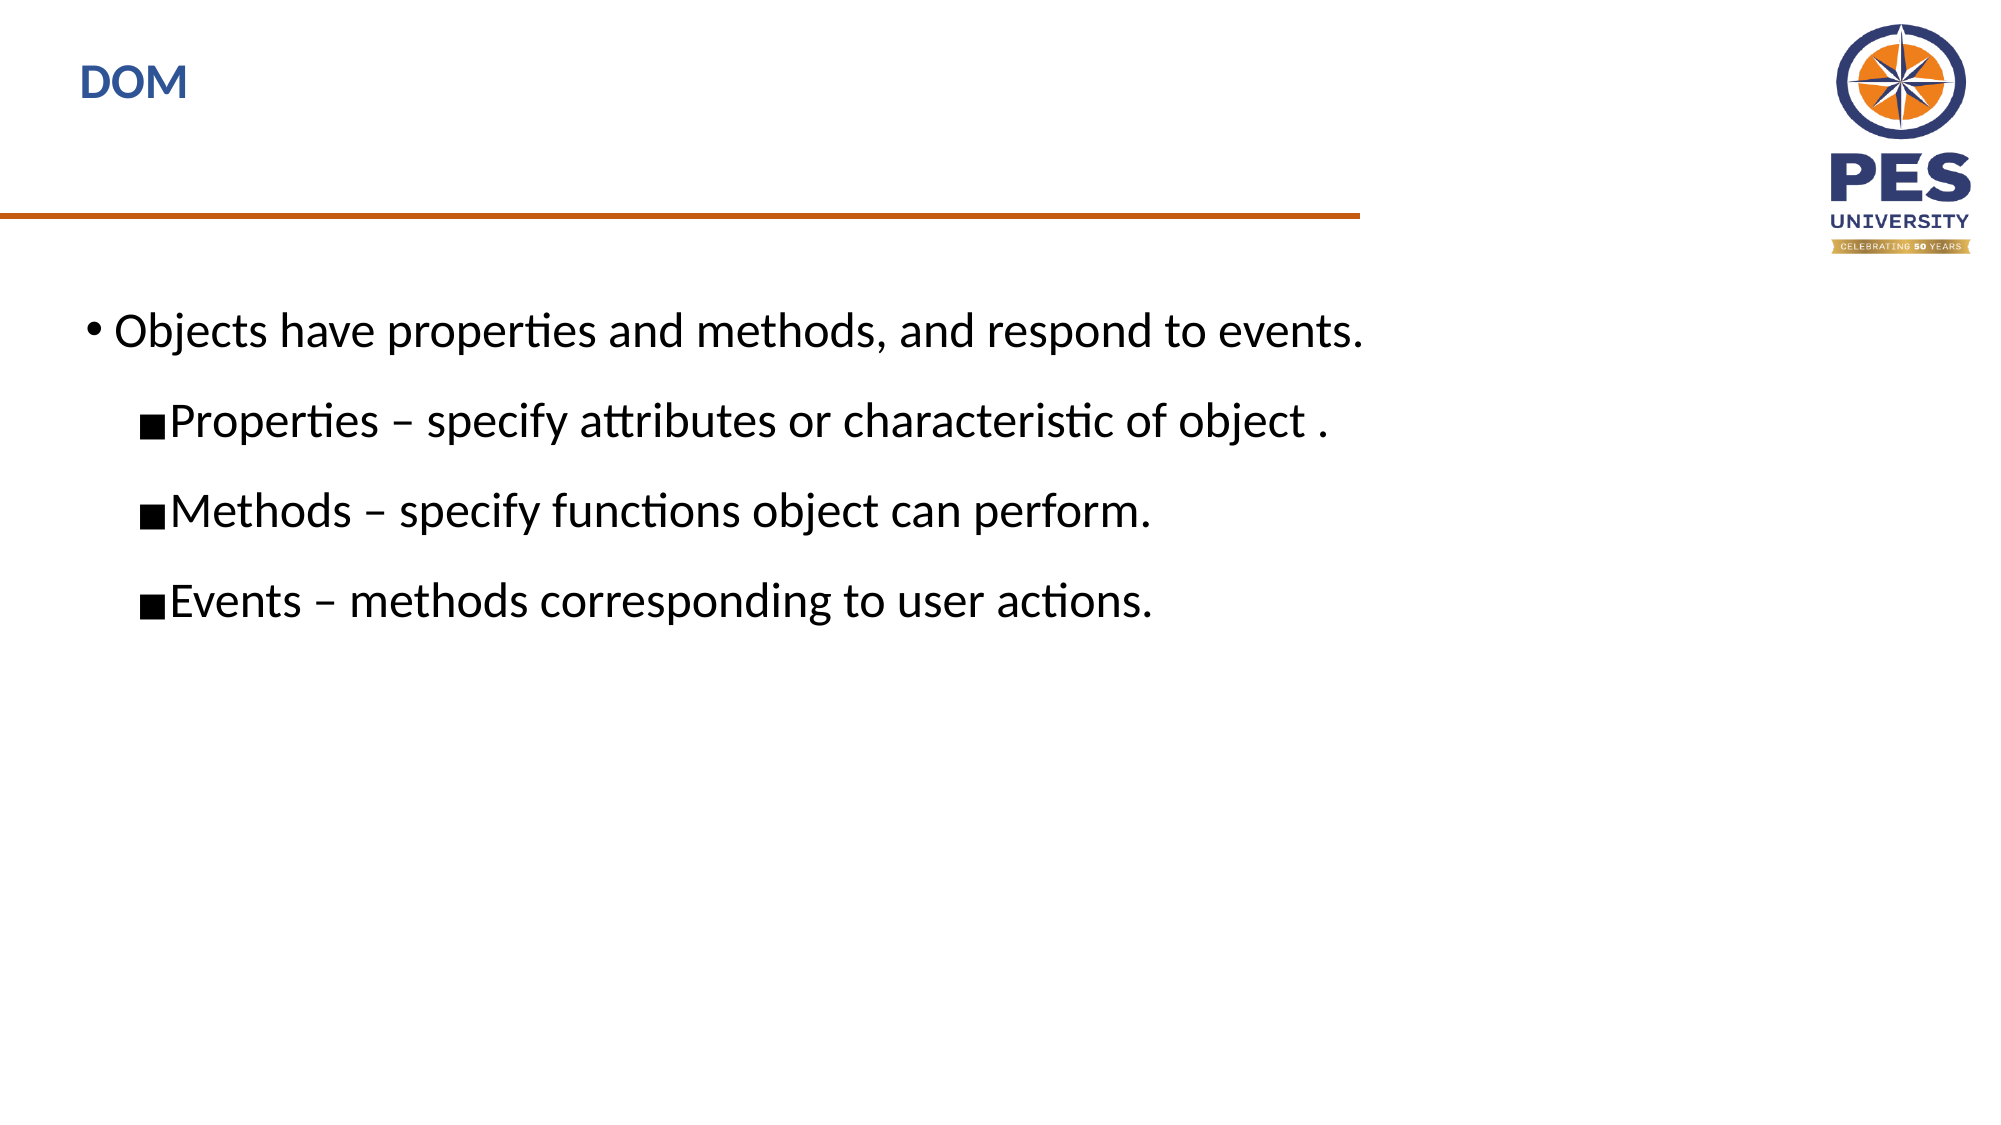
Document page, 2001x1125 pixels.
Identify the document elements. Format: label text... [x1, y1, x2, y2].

text_box Objects have properties and methods, and respond to events. Properties – specify attributes or characteristic of object . Methods – specify functions object can perform. Events – methods corresponding to user actions. [70, 260, 1385, 688]
text_box DOM [64, 41, 1295, 117]
picture [1831, 23, 1971, 254]
